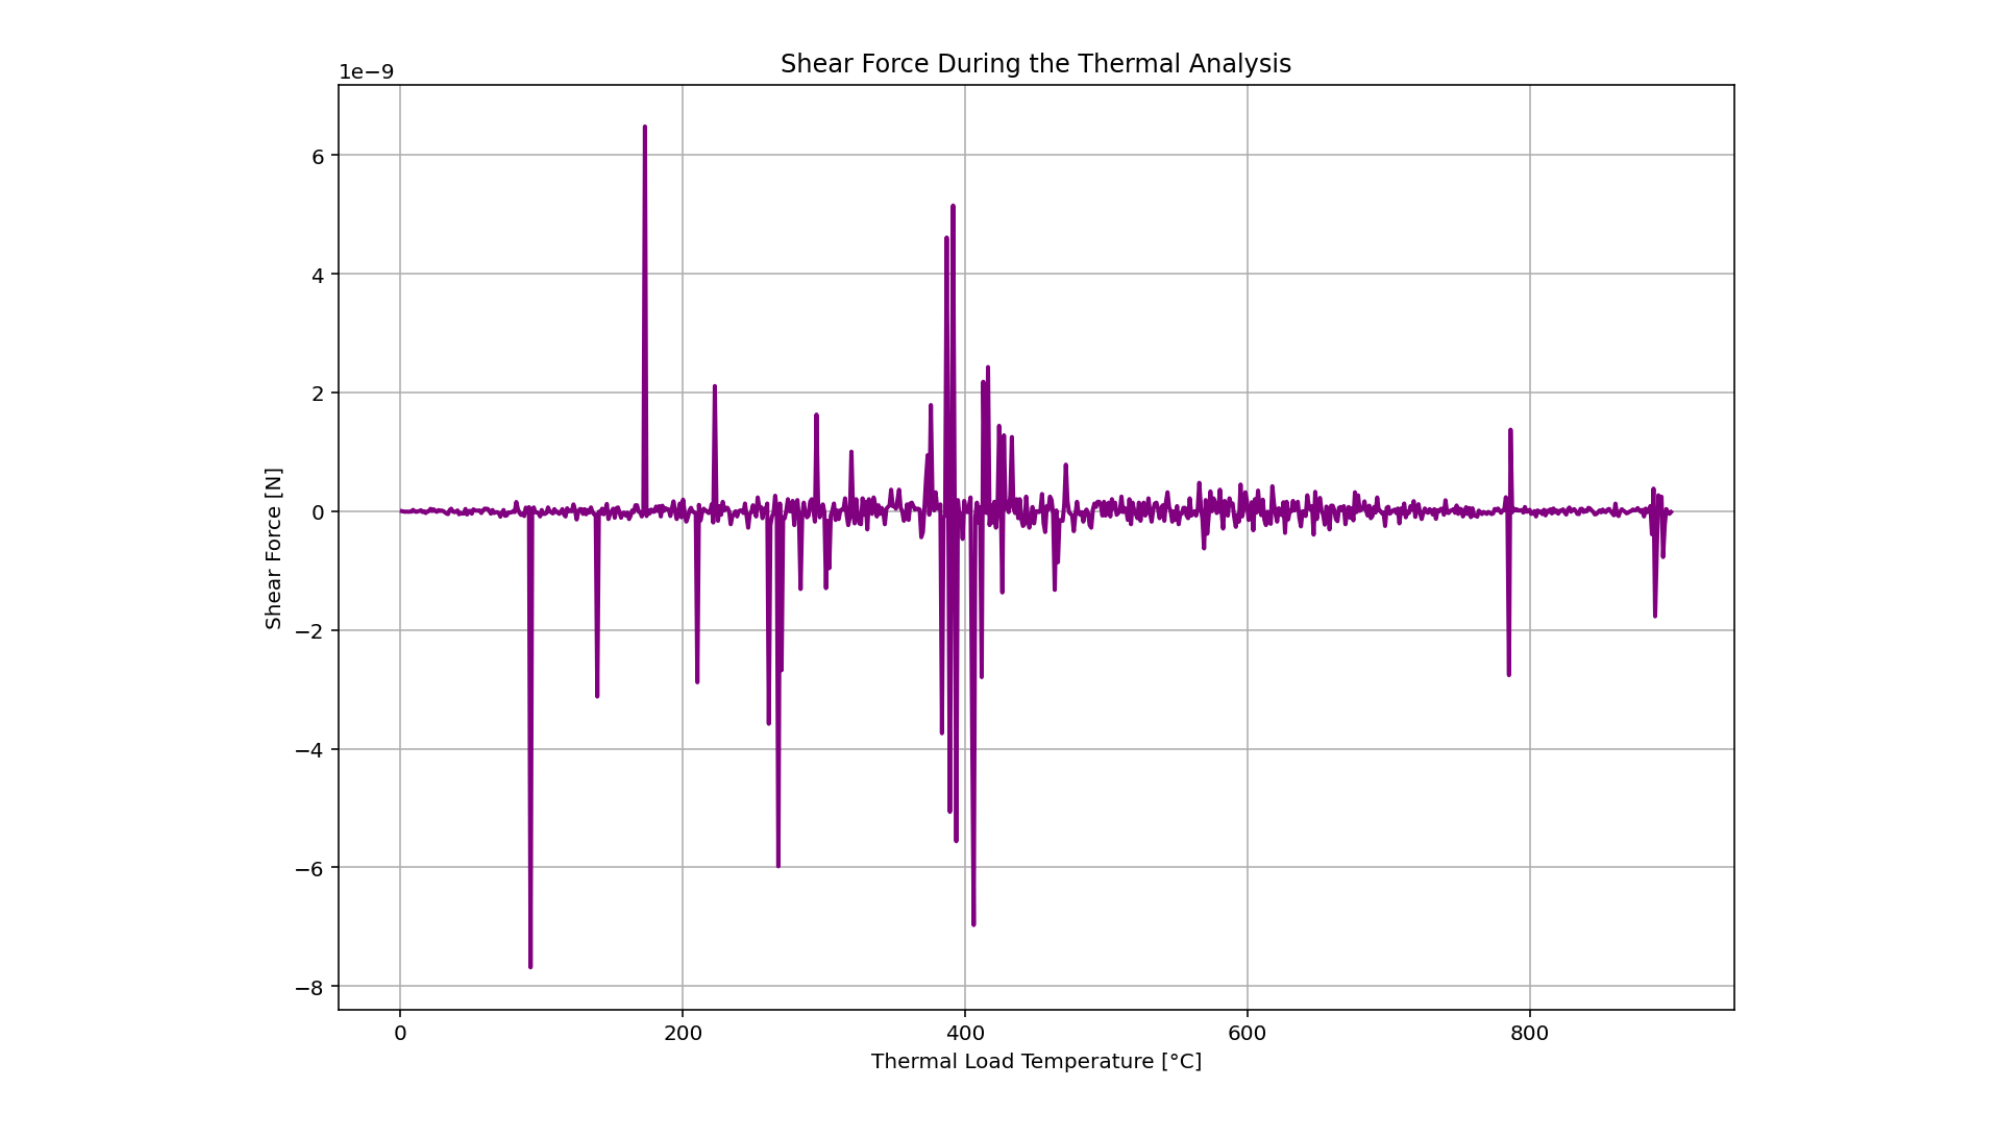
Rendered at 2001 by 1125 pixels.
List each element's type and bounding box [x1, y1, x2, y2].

picture [250, 37, 1750, 1087]
